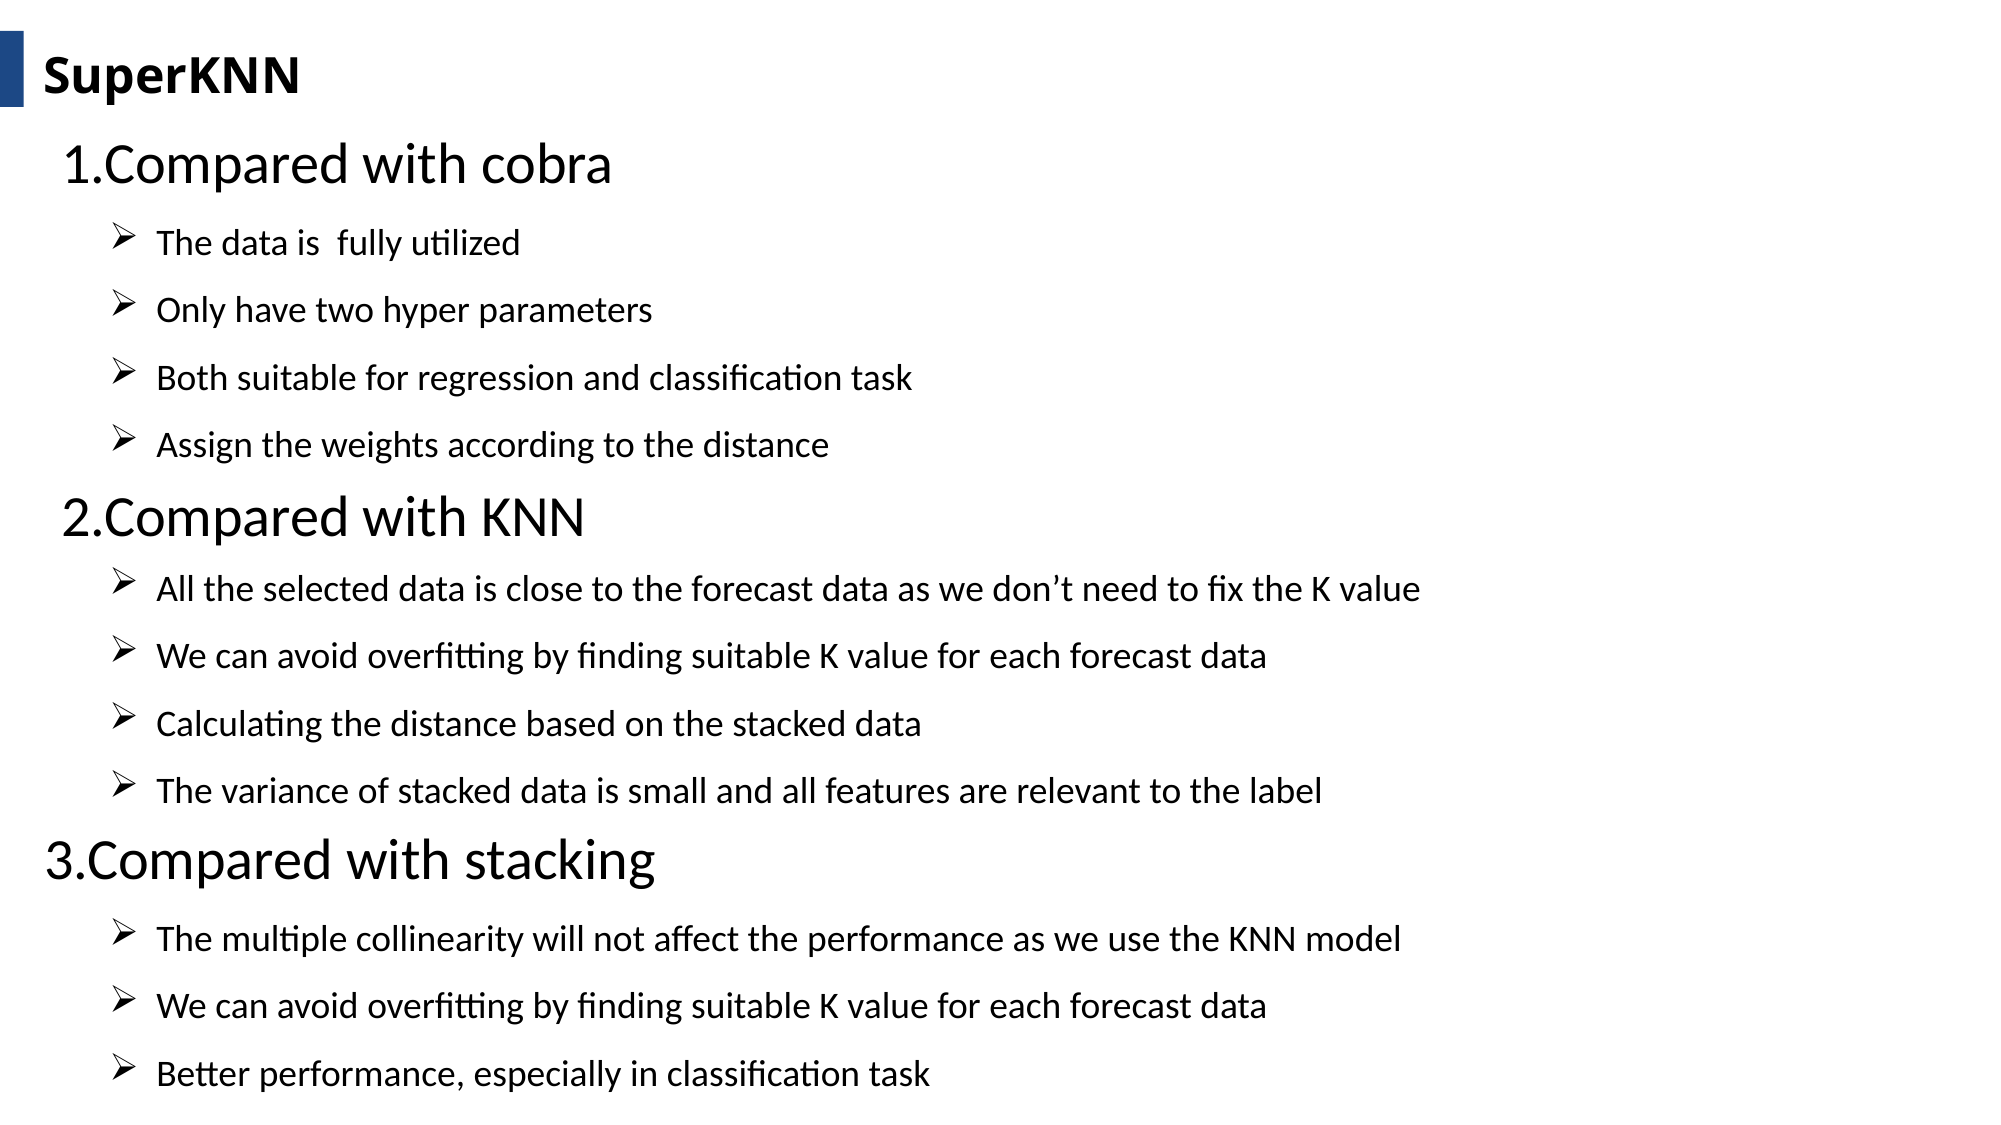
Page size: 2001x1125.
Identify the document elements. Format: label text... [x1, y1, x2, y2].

text_box 2.Compared with KNN [46, 471, 94, 556]
text_box The data is fully utilized Only have two hyper parameters Both suitable for regression and classification task Assign the weights according to the distance [94, 187, 1431, 533]
text_box All the selected data is close to the forecast data as we don’t need to fix the K value We can avoid overfitting by finding suitable K value for each forecast data Calculating the distance based on the stacked data The variance of stacked data is small and all features are relevant to the label [94, 533, 1699, 864]
text_box The multiple collinearity will not affect the performance as we use the KNN model We can avoid overfitting by finding suitable K value for each forecast data Better performance, especially in classification task [94, 906, 1431, 1125]
text_box 1.Compared with cobra [46, 118, 913, 203]
text_box 3.Compared with stacking [29, 814, 897, 899]
text_box [0, 30, 24, 107]
text_box SuperKNN [28, 36, 1258, 111]
